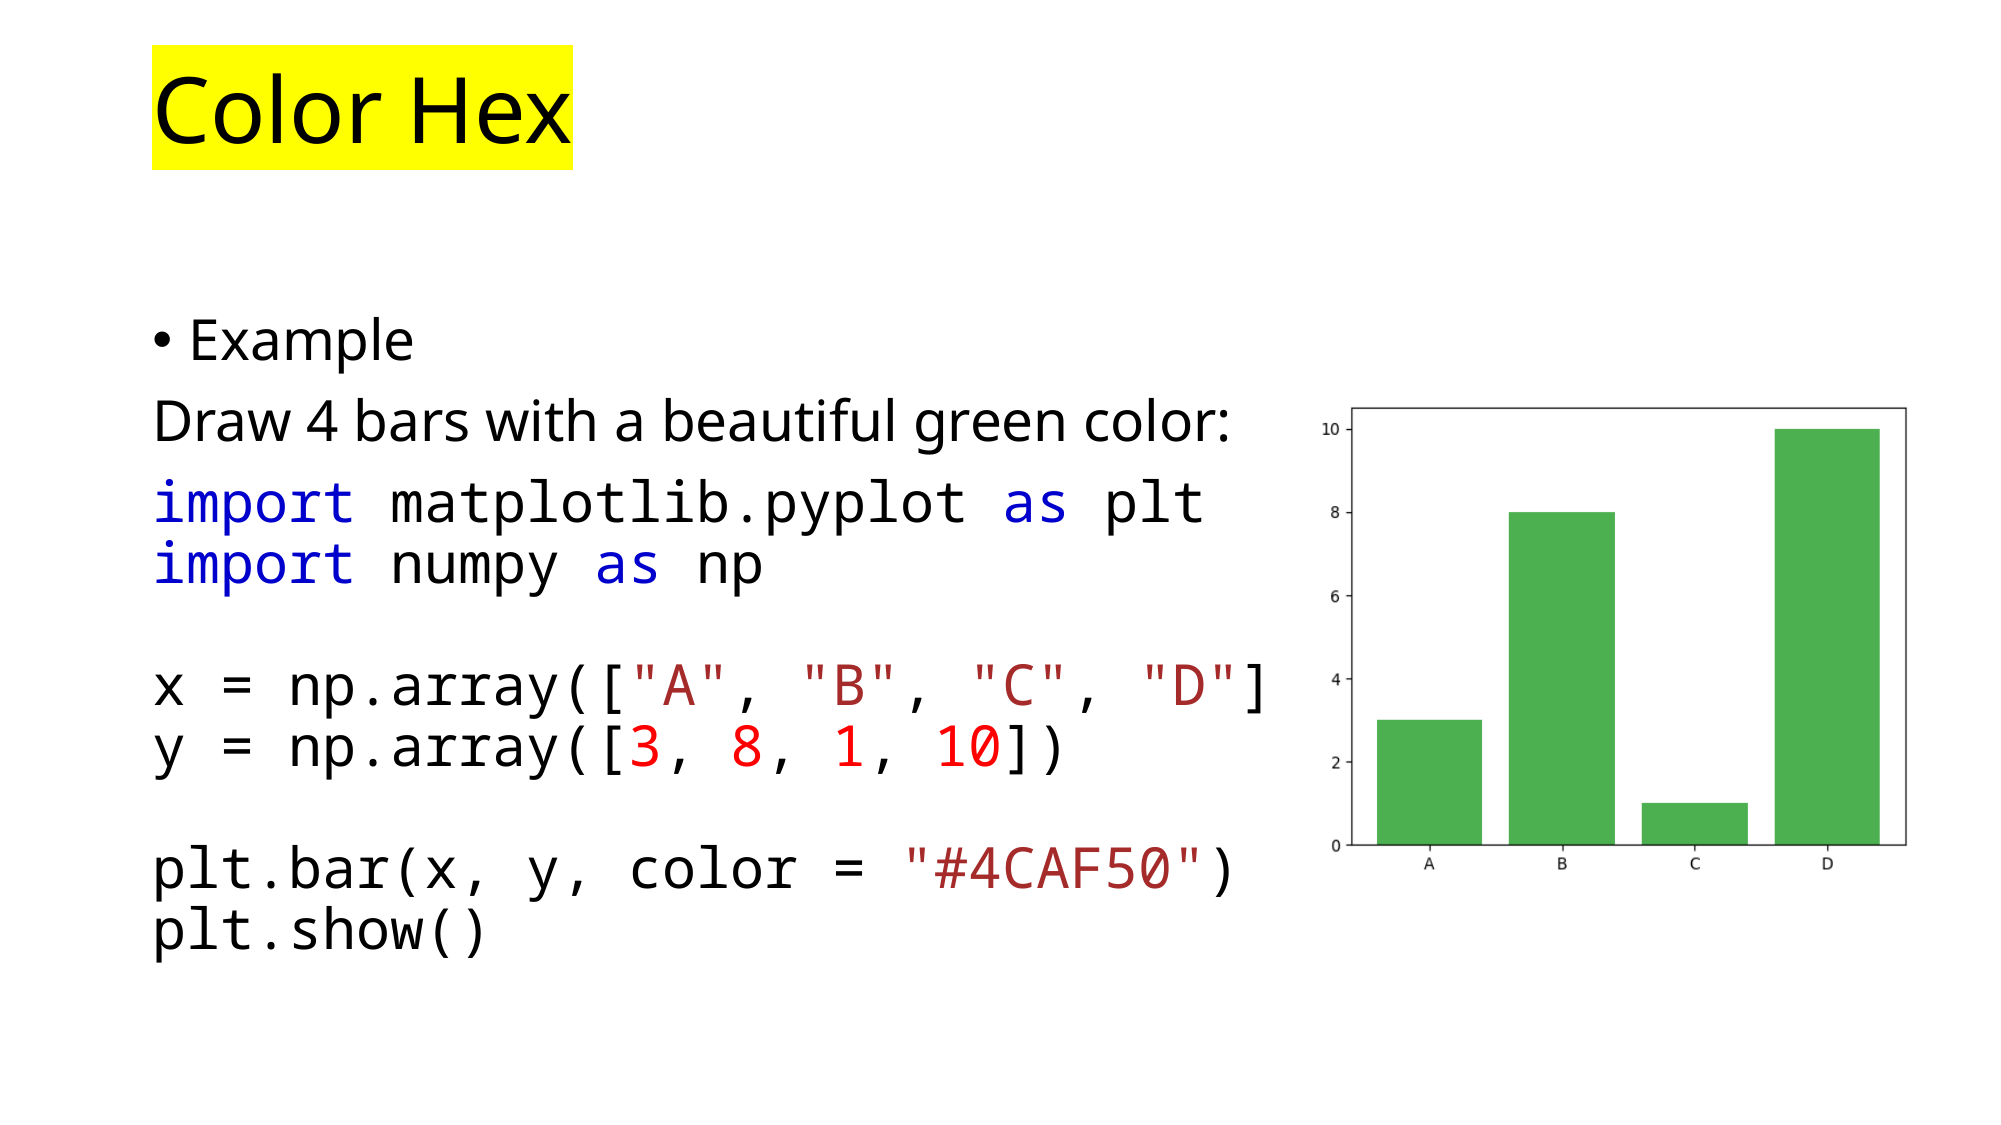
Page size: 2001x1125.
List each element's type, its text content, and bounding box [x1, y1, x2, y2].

list Example Draw 4 bars with a beautiful green color: import matplotlib.pyplot as plt import numpy as np x = np.array(["A", "B", "C", "D"]) y = np.array([3, 8, 1, 10]) plt.bar(x, y, color = "#4CAF50") plt.show() [137, 304, 1342, 1018]
picture [1262, 340, 1977, 936]
title Color Hex [137, 59, 1863, 278]
